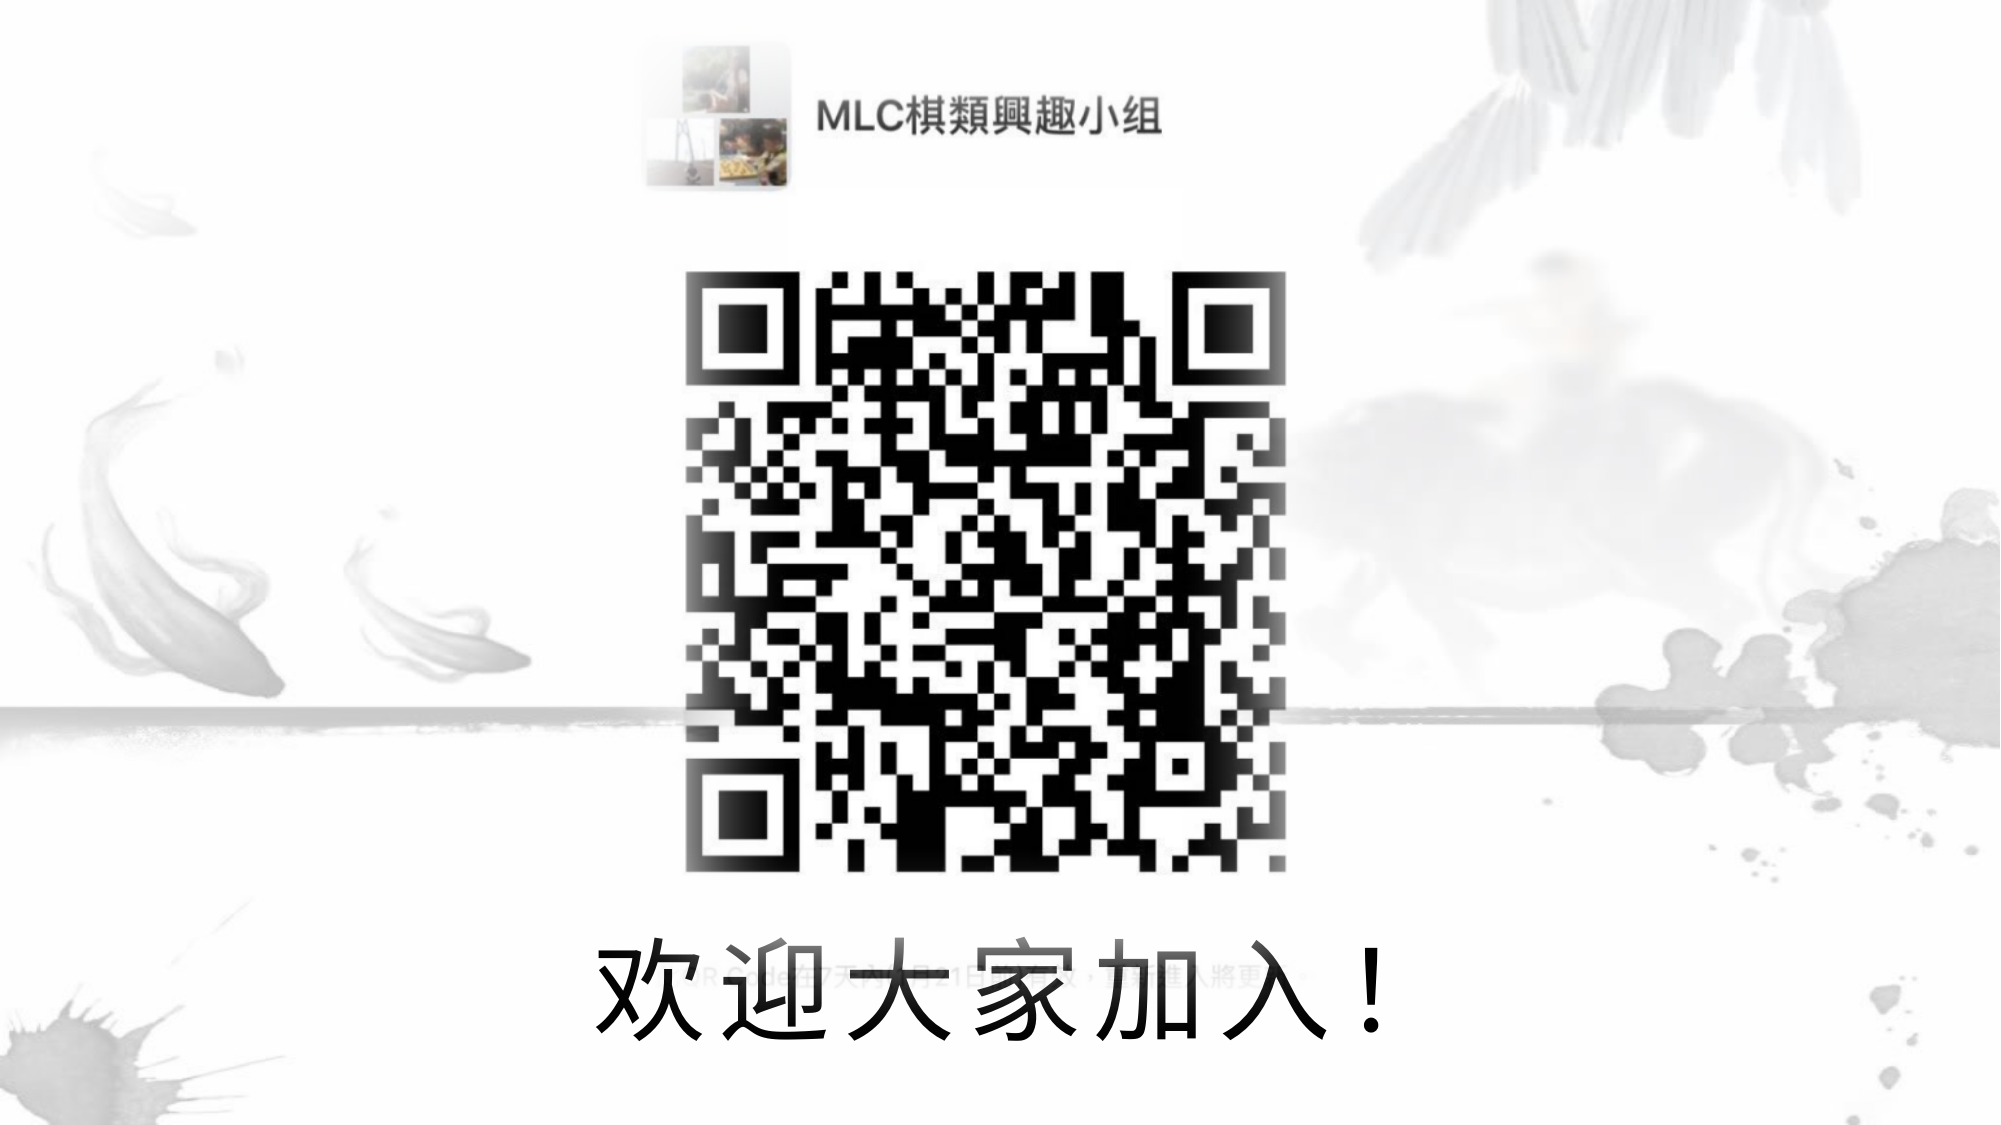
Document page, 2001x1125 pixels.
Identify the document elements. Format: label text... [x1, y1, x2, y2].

picture [588, 0, 1384, 1046]
title 欢迎大家加入！ [128, 913, 1910, 1062]
